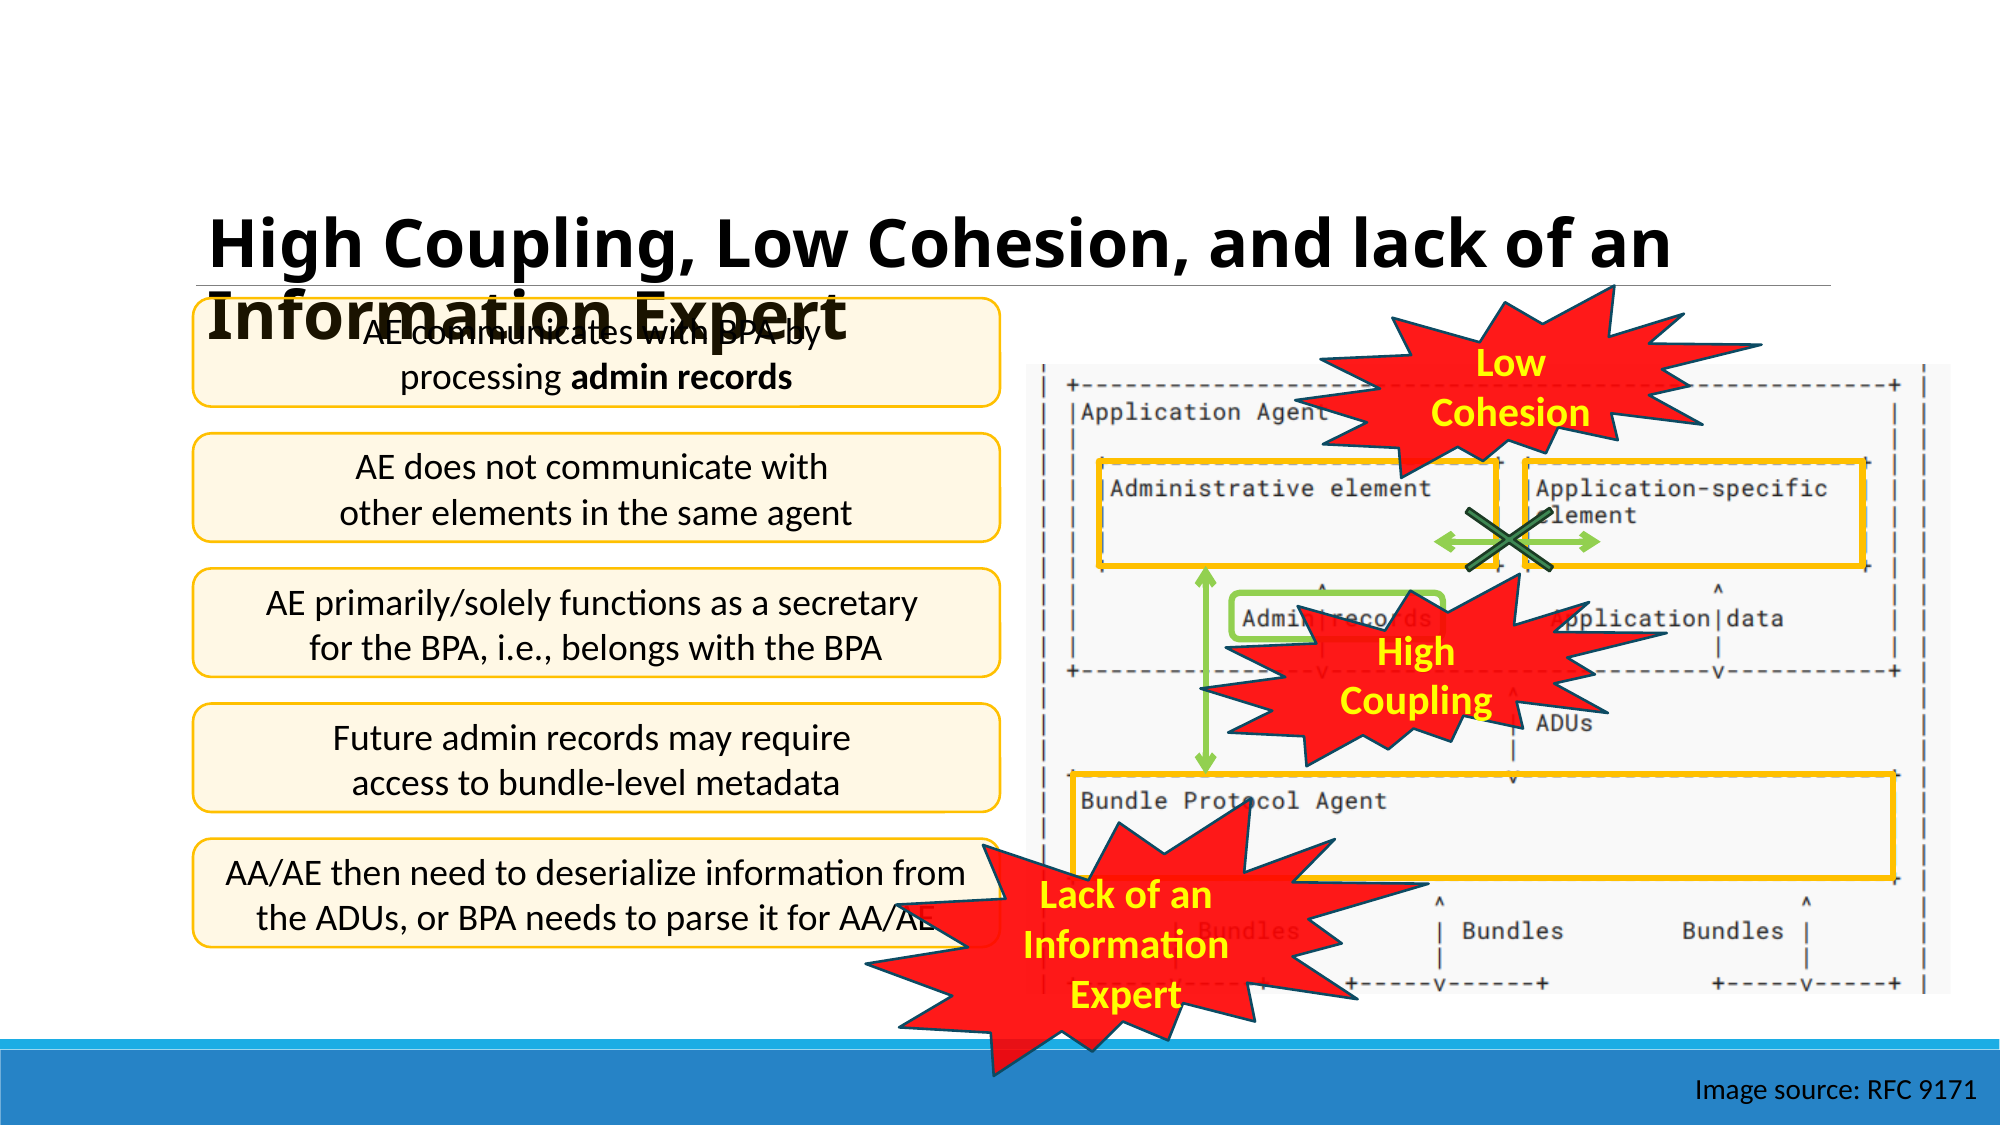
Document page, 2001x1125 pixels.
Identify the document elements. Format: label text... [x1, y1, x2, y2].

text_box Image source: RFC 9171 [1680, 1062, 1993, 1113]
text_box AE primarily/solely functions as a secretary for the BPA, i.e., belongs with the BPA [191, 567, 1002, 679]
text_box Low Cohesion [1319, 284, 1763, 361]
text_box AA/AE then need to deserialize information from the ADUs, or BPA needs to parse it for AA/AE [191, 837, 1002, 949]
picture [1025, 364, 1952, 995]
text_box AE does not communicate with other elements in the same agent [191, 431, 1002, 544]
text_box Future admin records may require access to bundle-level metadata [191, 702, 1002, 814]
text_box Lack of an Information Expert [864, 843, 1257, 1078]
text_box High Coupling, Low Cohesion, and lack of an Information Expert [192, 202, 1971, 309]
text_box AE communicates with BPA by processing admin records [191, 296, 1002, 408]
